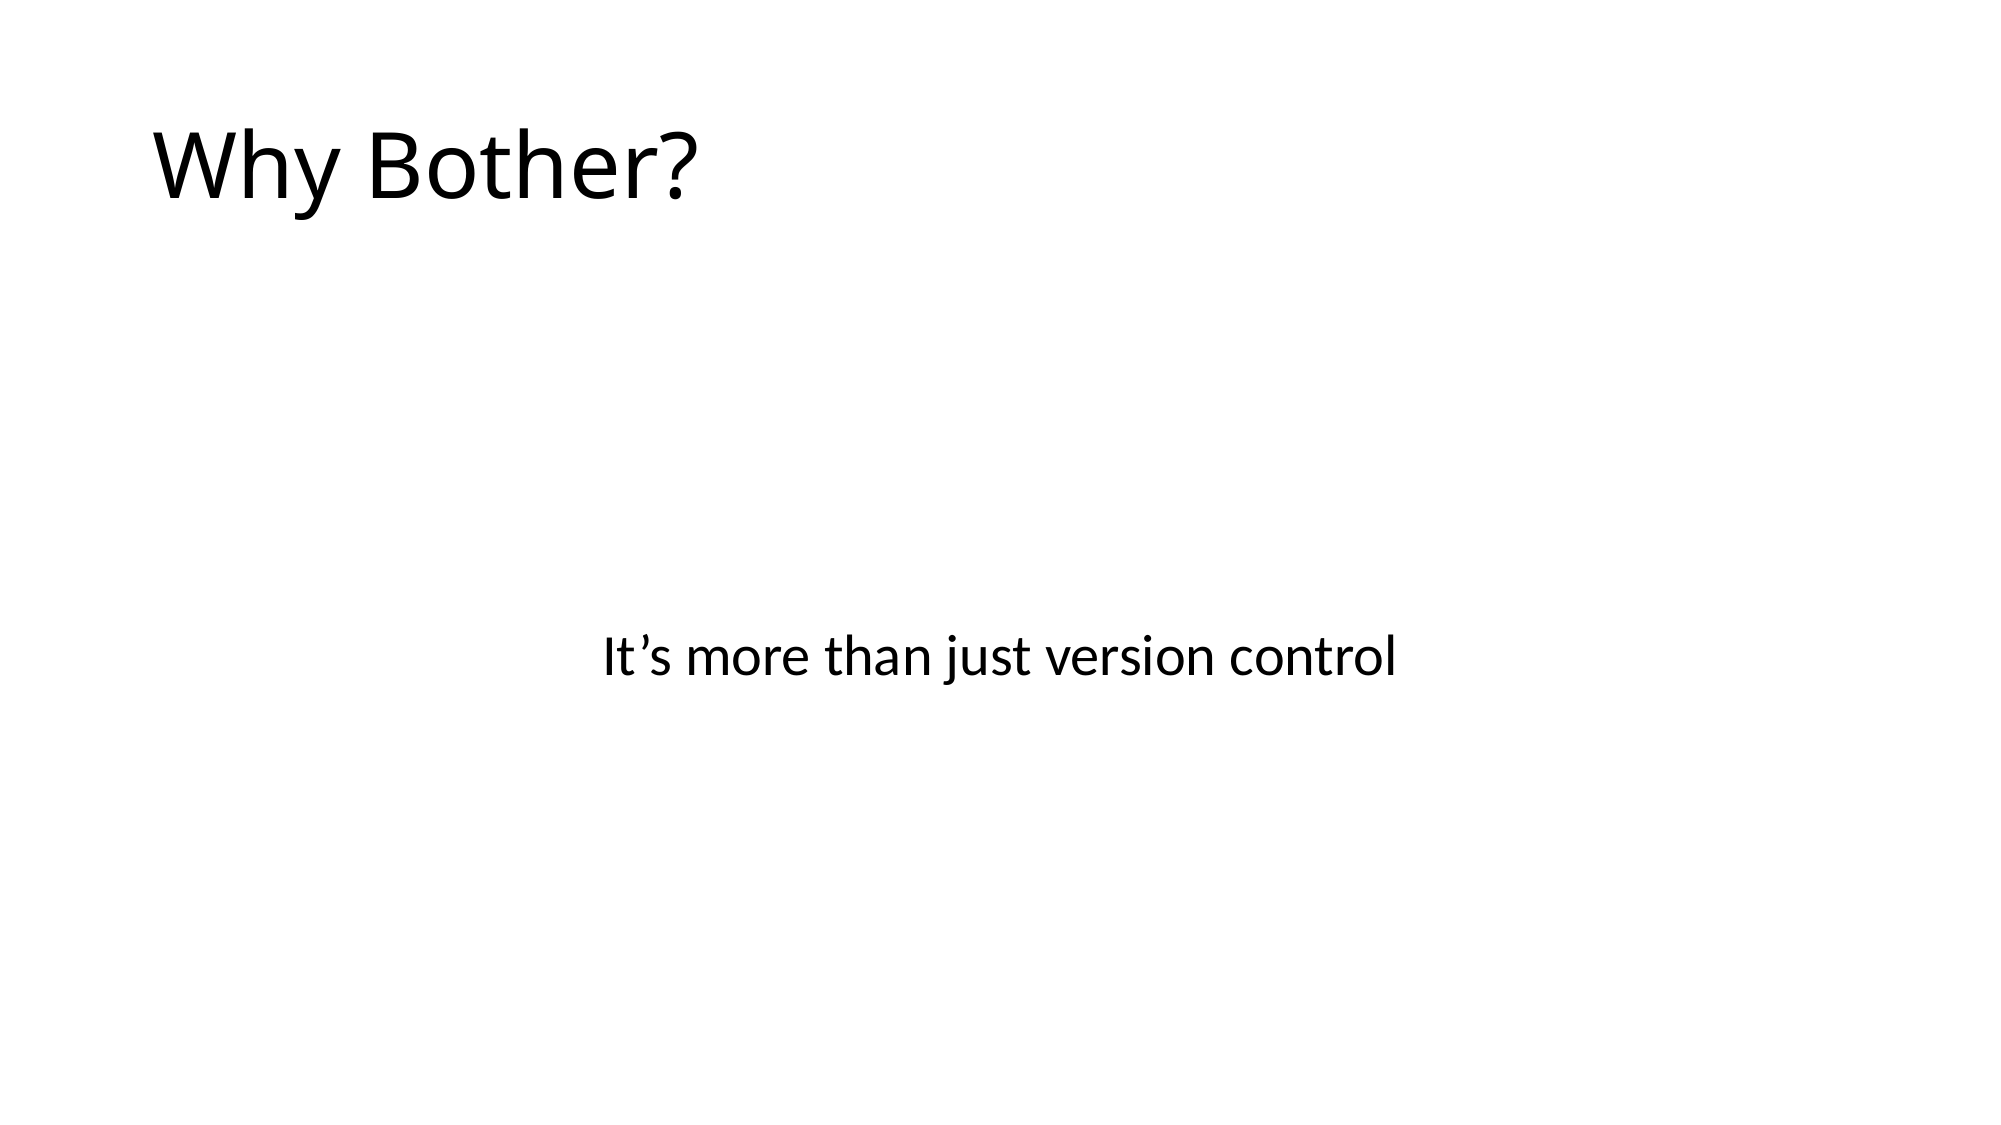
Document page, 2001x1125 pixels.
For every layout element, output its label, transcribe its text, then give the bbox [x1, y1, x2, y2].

list It’s more than just version control [137, 299, 1863, 1014]
title Why Bother? [137, 59, 1863, 278]
